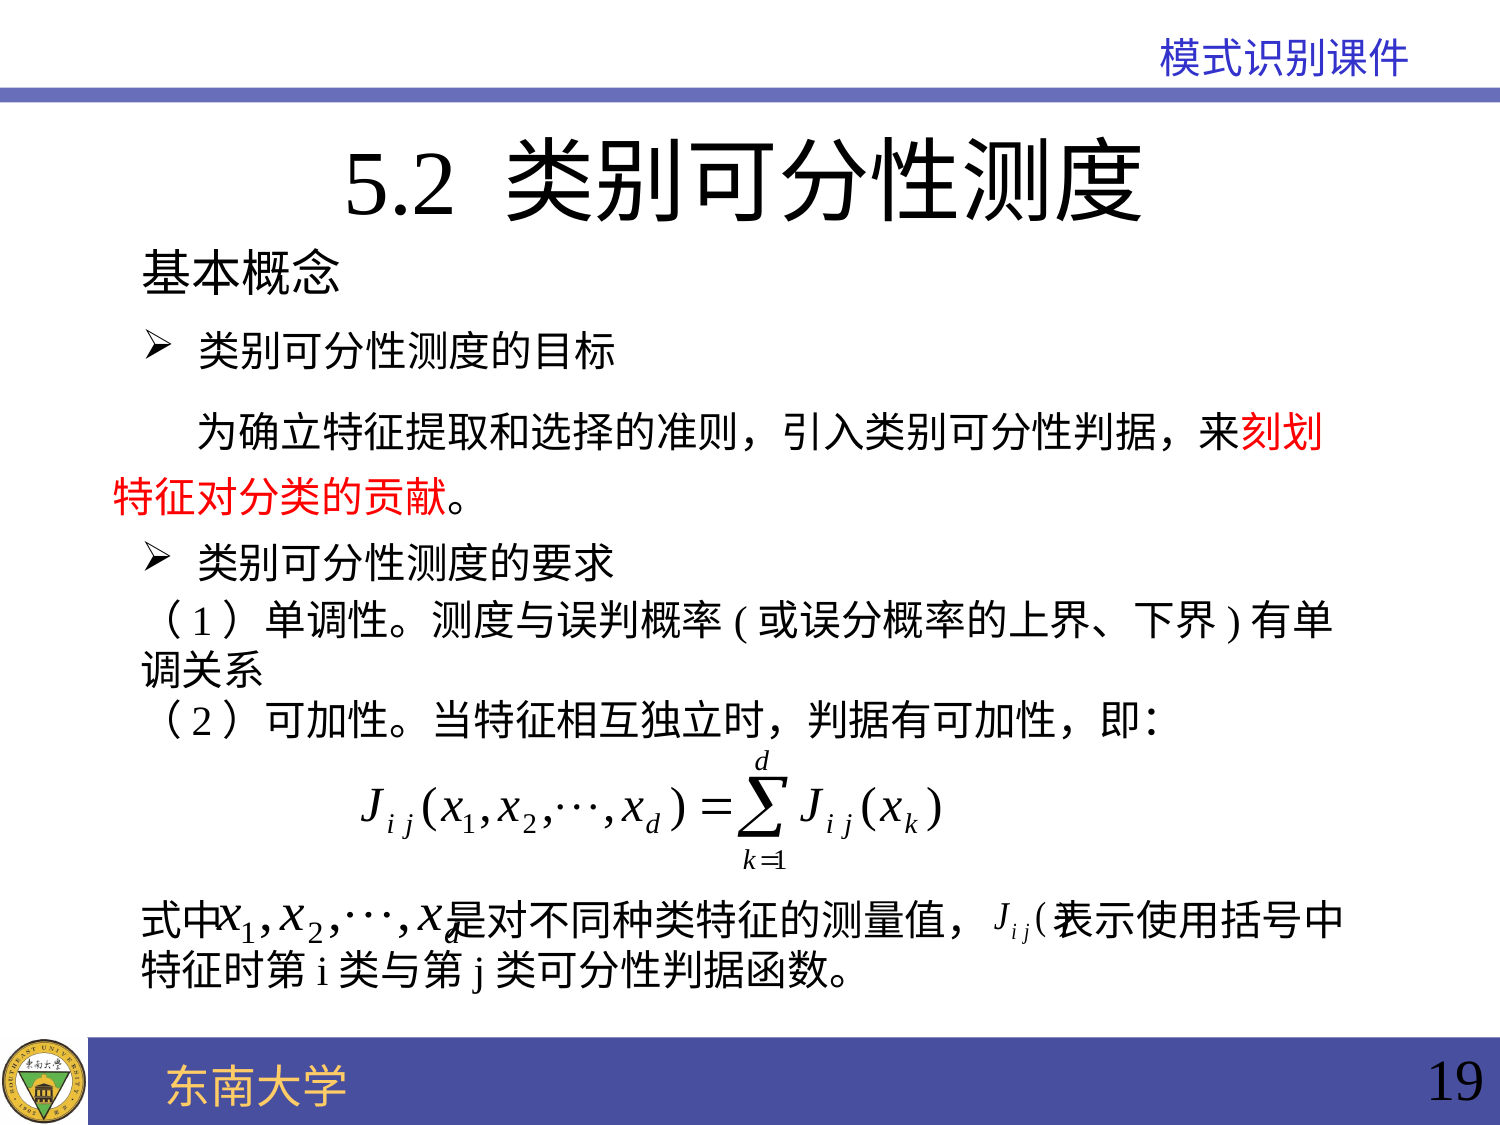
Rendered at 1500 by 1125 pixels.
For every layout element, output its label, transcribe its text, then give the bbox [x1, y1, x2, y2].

text_box 类别可分性测度的要求 [126, 529, 630, 586]
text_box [349, 739, 953, 879]
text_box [985, 892, 1077, 953]
title 5.2 类别可分性测度 [112, 99, 1376, 256]
text_box 类别可分性测度的目标 [127, 317, 631, 382]
text_box 19 [1411, 1034, 1500, 1120]
text_box 为确立特征提取和选择的准则，引入类别可分性判据，来刻划特征对分类的贡献。 [98, 383, 1365, 529]
picture [0, 1038, 88, 1125]
text_box （1）单调性。测度与误判概率(或误分概率的上界、下界)有单调关系 （2）可加性。当特征相互独立时，判据有可加性，即： 式中 是对不同种类特征的测量值， 表示使用括号中特征时第i类与第j类可分性判据函数。 [125, 586, 1365, 1001]
text_box 基本概念 [126, 234, 357, 310]
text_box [206, 881, 473, 953]
